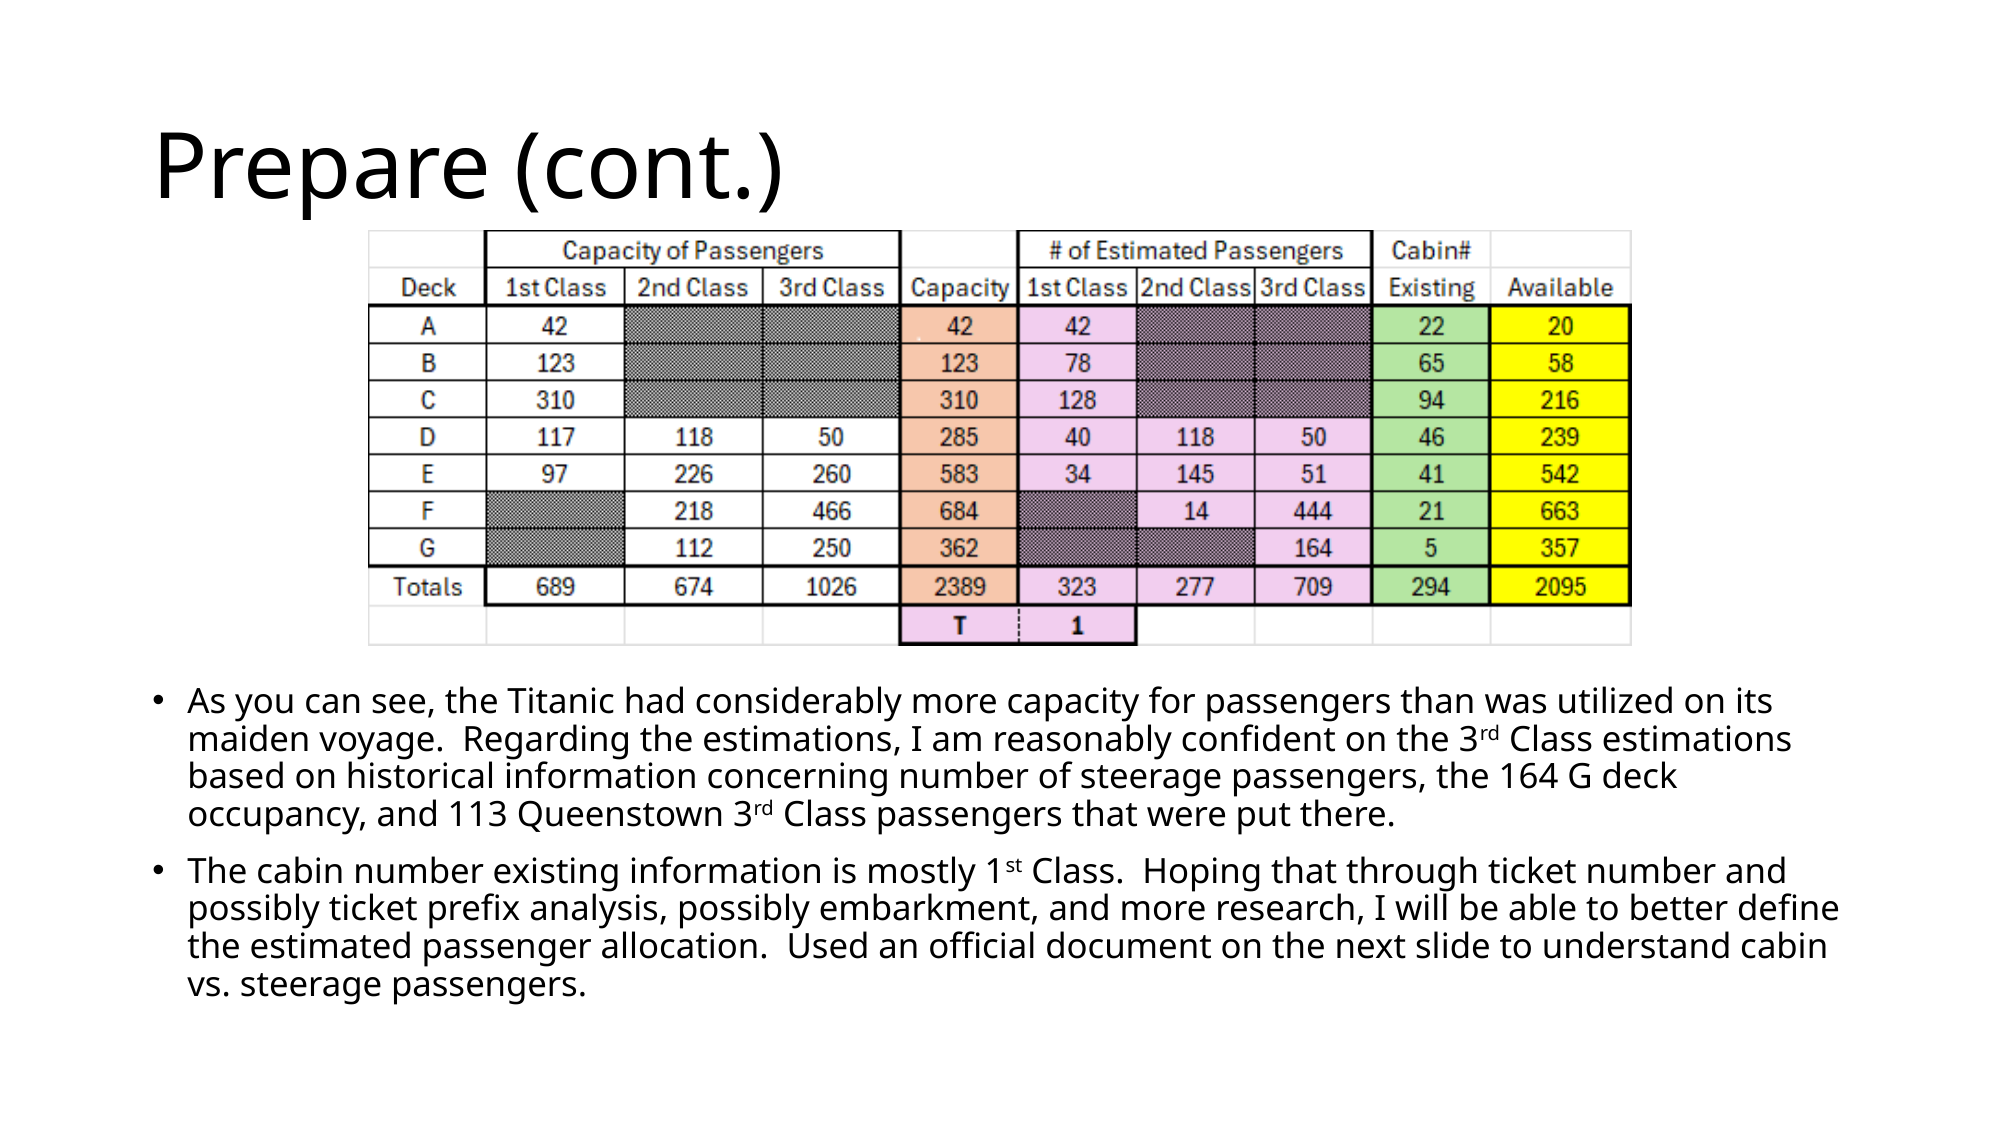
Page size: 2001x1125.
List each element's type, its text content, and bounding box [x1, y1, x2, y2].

picture [368, 230, 1632, 646]
list As you can see, the Titanic had considerably more capacity for passengers than was utilized on its maiden voyage. Regarding the estimations, I am reasonably confident on the 3rd Class estimations based on historical information concerning number of steerage passengers, the 164 G deck occupancy, and 113 Queenstown 3rd Class passengers that were put there. The cabin number existing information is mostly 1st Class. Hoping that through ticket number and possibly ticket prefix analysis, possibly embarkment, and more research, I will be able to better define the estimated passenger allocation. Used an official document on the next slide to understand cabin vs. steerage passengers. [137, 239, 1863, 1014]
title Prepare (cont.) [137, 59, 1863, 239]
